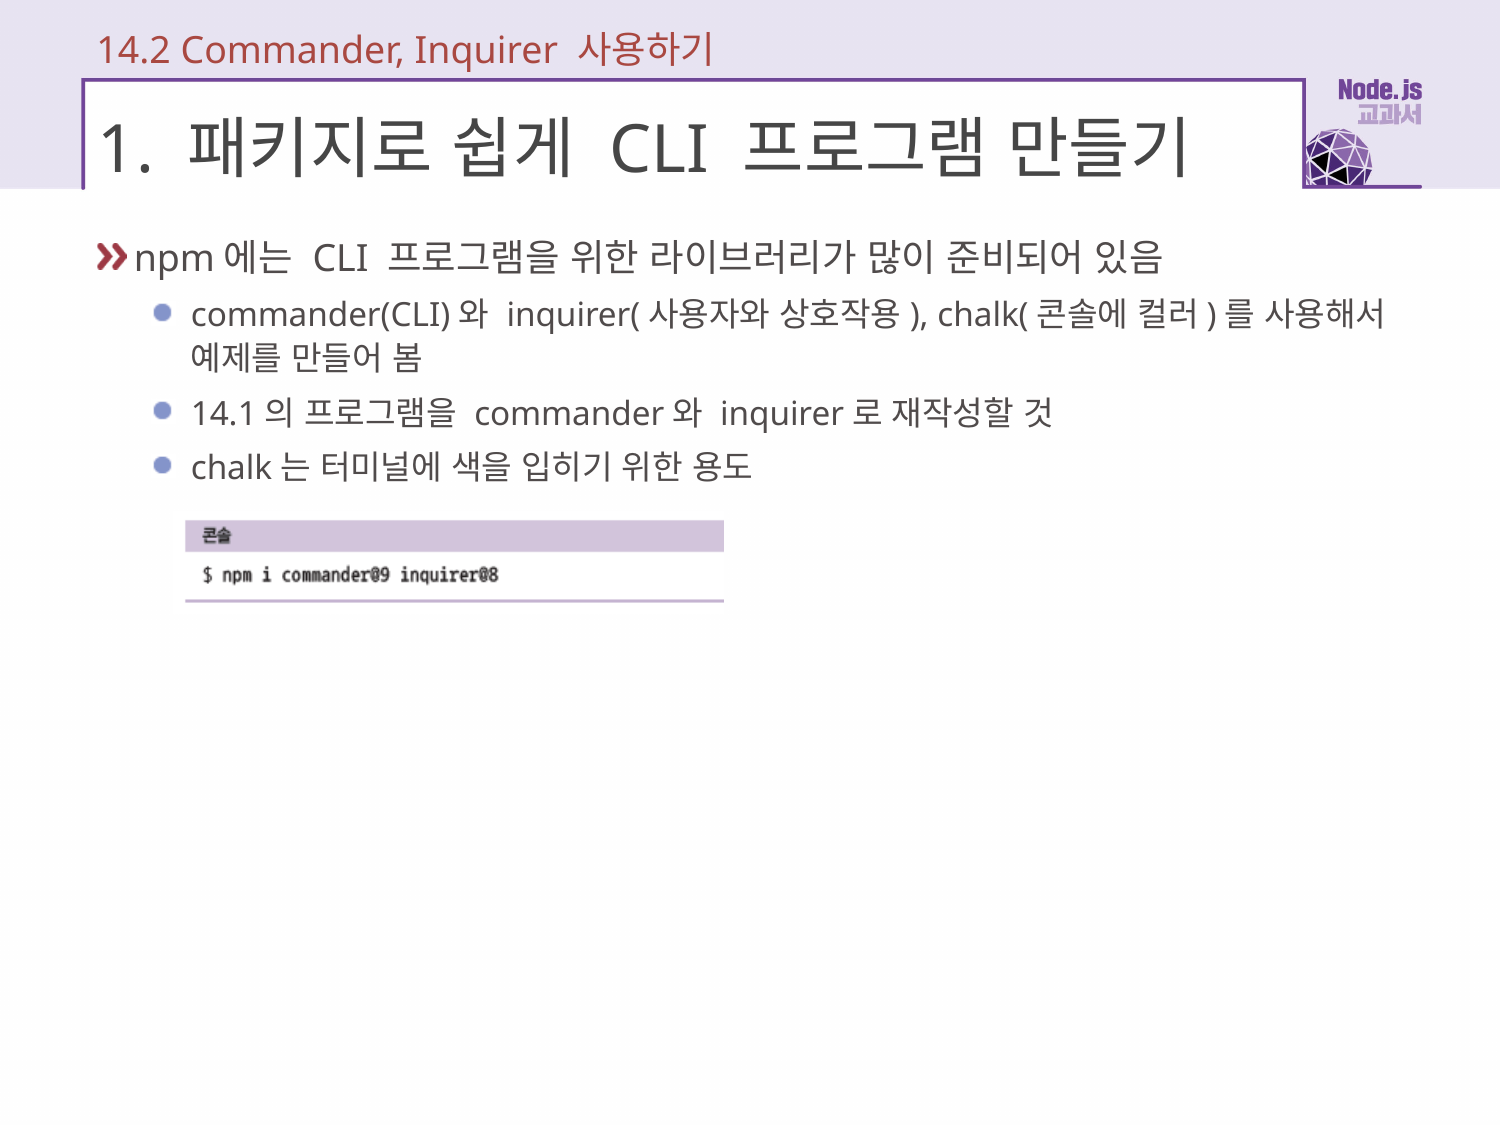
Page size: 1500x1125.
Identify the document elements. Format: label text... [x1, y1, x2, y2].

title 1. 패키지로 쉽게 CLI 프로그램 만들기 [82, 61, 1413, 193]
picture [0, 0, 1500, 1125]
list npm에는 CLI 프로그램을 위한 라이브러리가 많이 준비되어 있음 commander(CLI)와 inquirer(사용자와 상호작용), chalk(콘솔에 컬러)를 사용해서 예제를 만들어 봄 14.1의 프로그램을 commander와 inquirer로 재작성할 것 chalk는 터미널에 색을 입히기 위한 용도 [81, 222, 1412, 1037]
text_box 14.2 Commander, Inquirer 사용하기 [81, 14, 807, 62]
